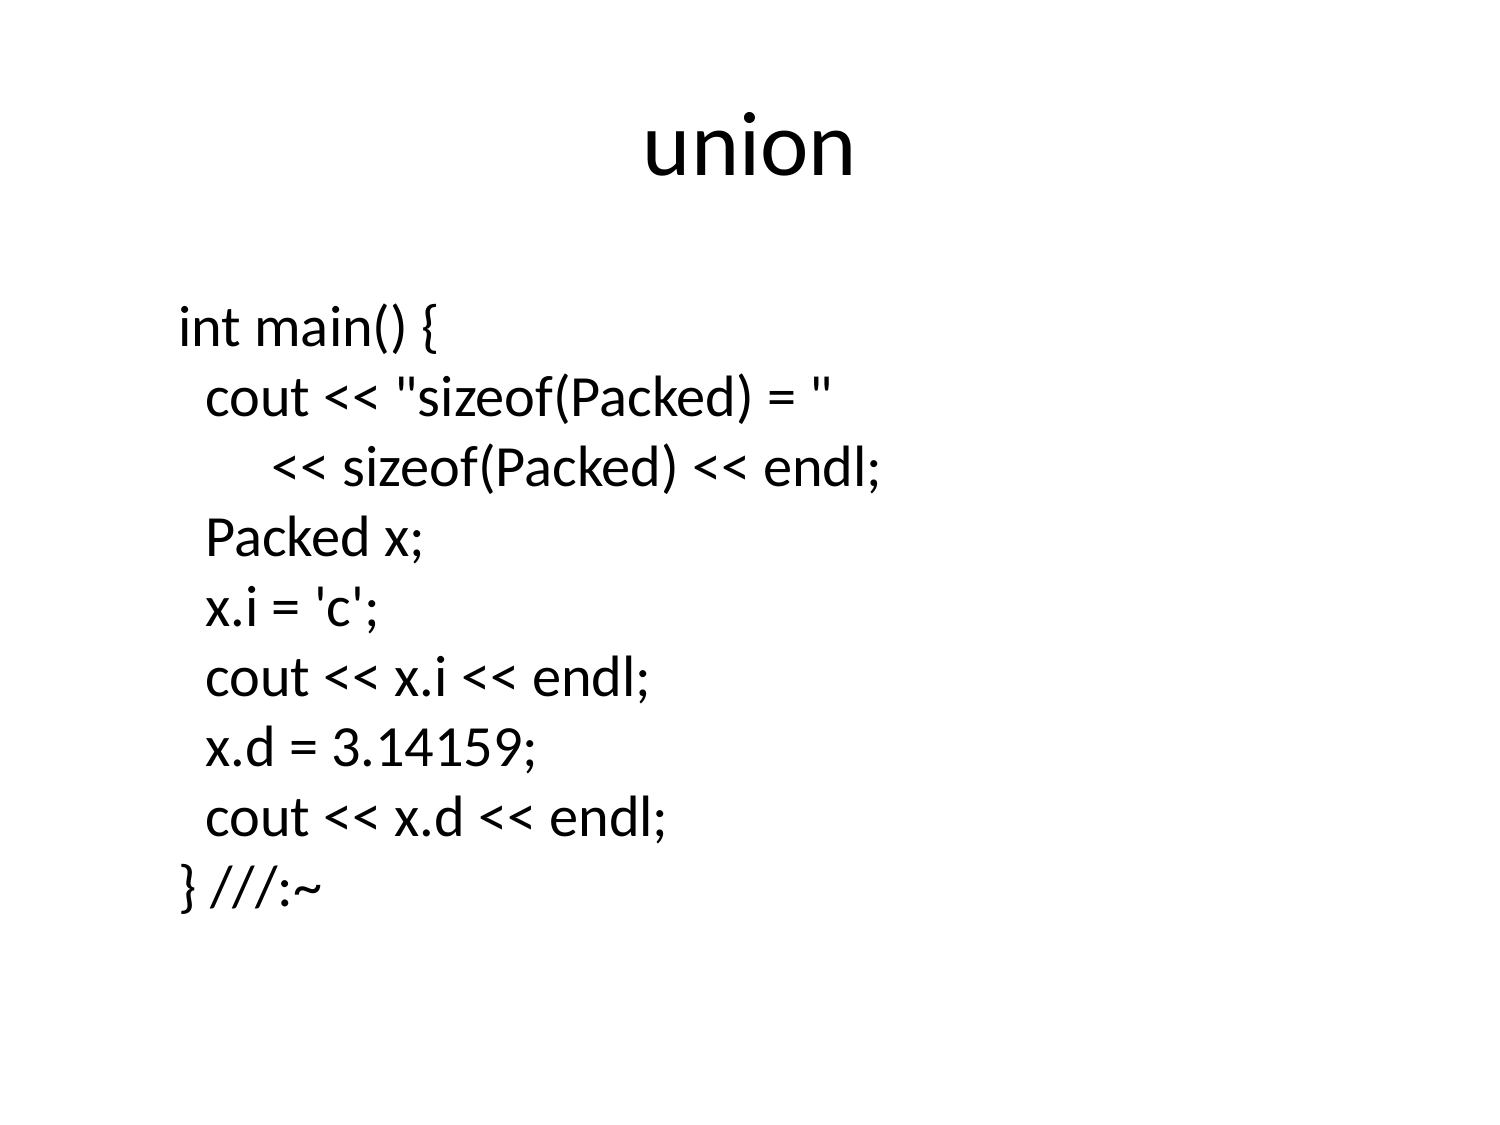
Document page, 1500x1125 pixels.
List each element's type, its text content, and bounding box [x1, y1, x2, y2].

text_box int main() { cout << "sizeof(Packed) = " << sizeof(Packed) << endl; Packed x; x.i = 'c'; cout << x.i << endl; x.d = 3.14159; cout << x.d << endl; } ///:~ [164, 281, 1254, 926]
title union [75, 45, 1425, 233]
